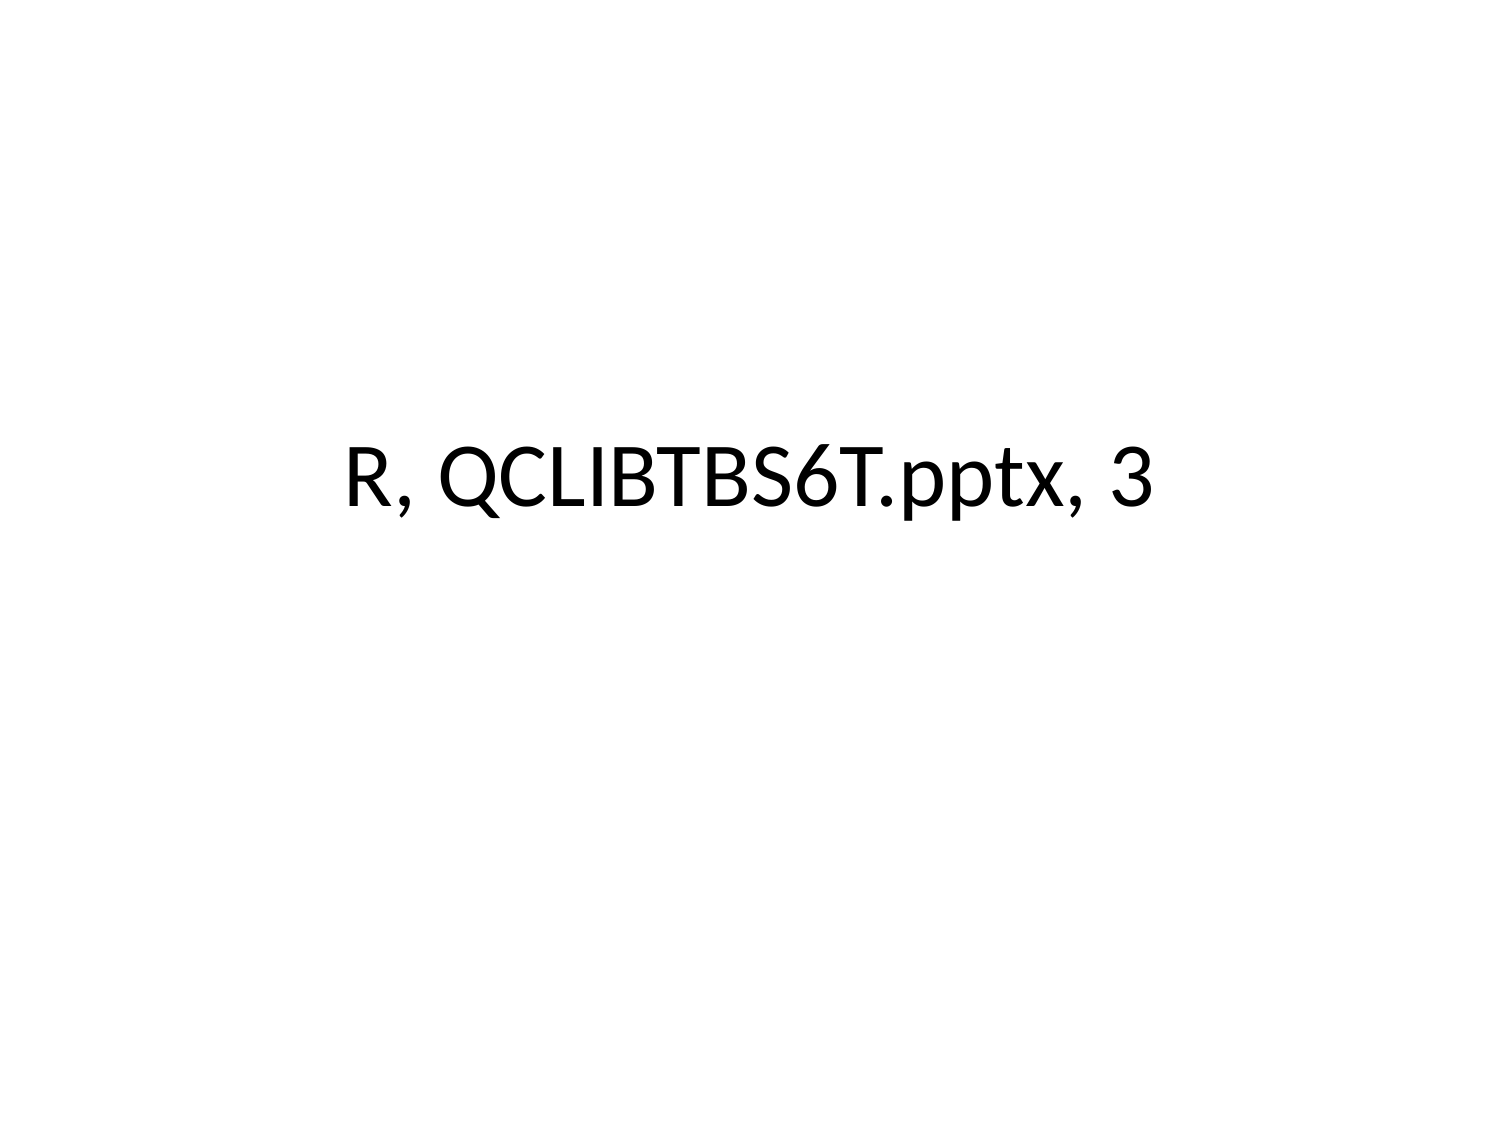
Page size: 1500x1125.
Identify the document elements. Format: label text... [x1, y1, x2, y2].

title R, QCLIBTBS6T.pptx, 3 [112, 349, 1388, 591]
